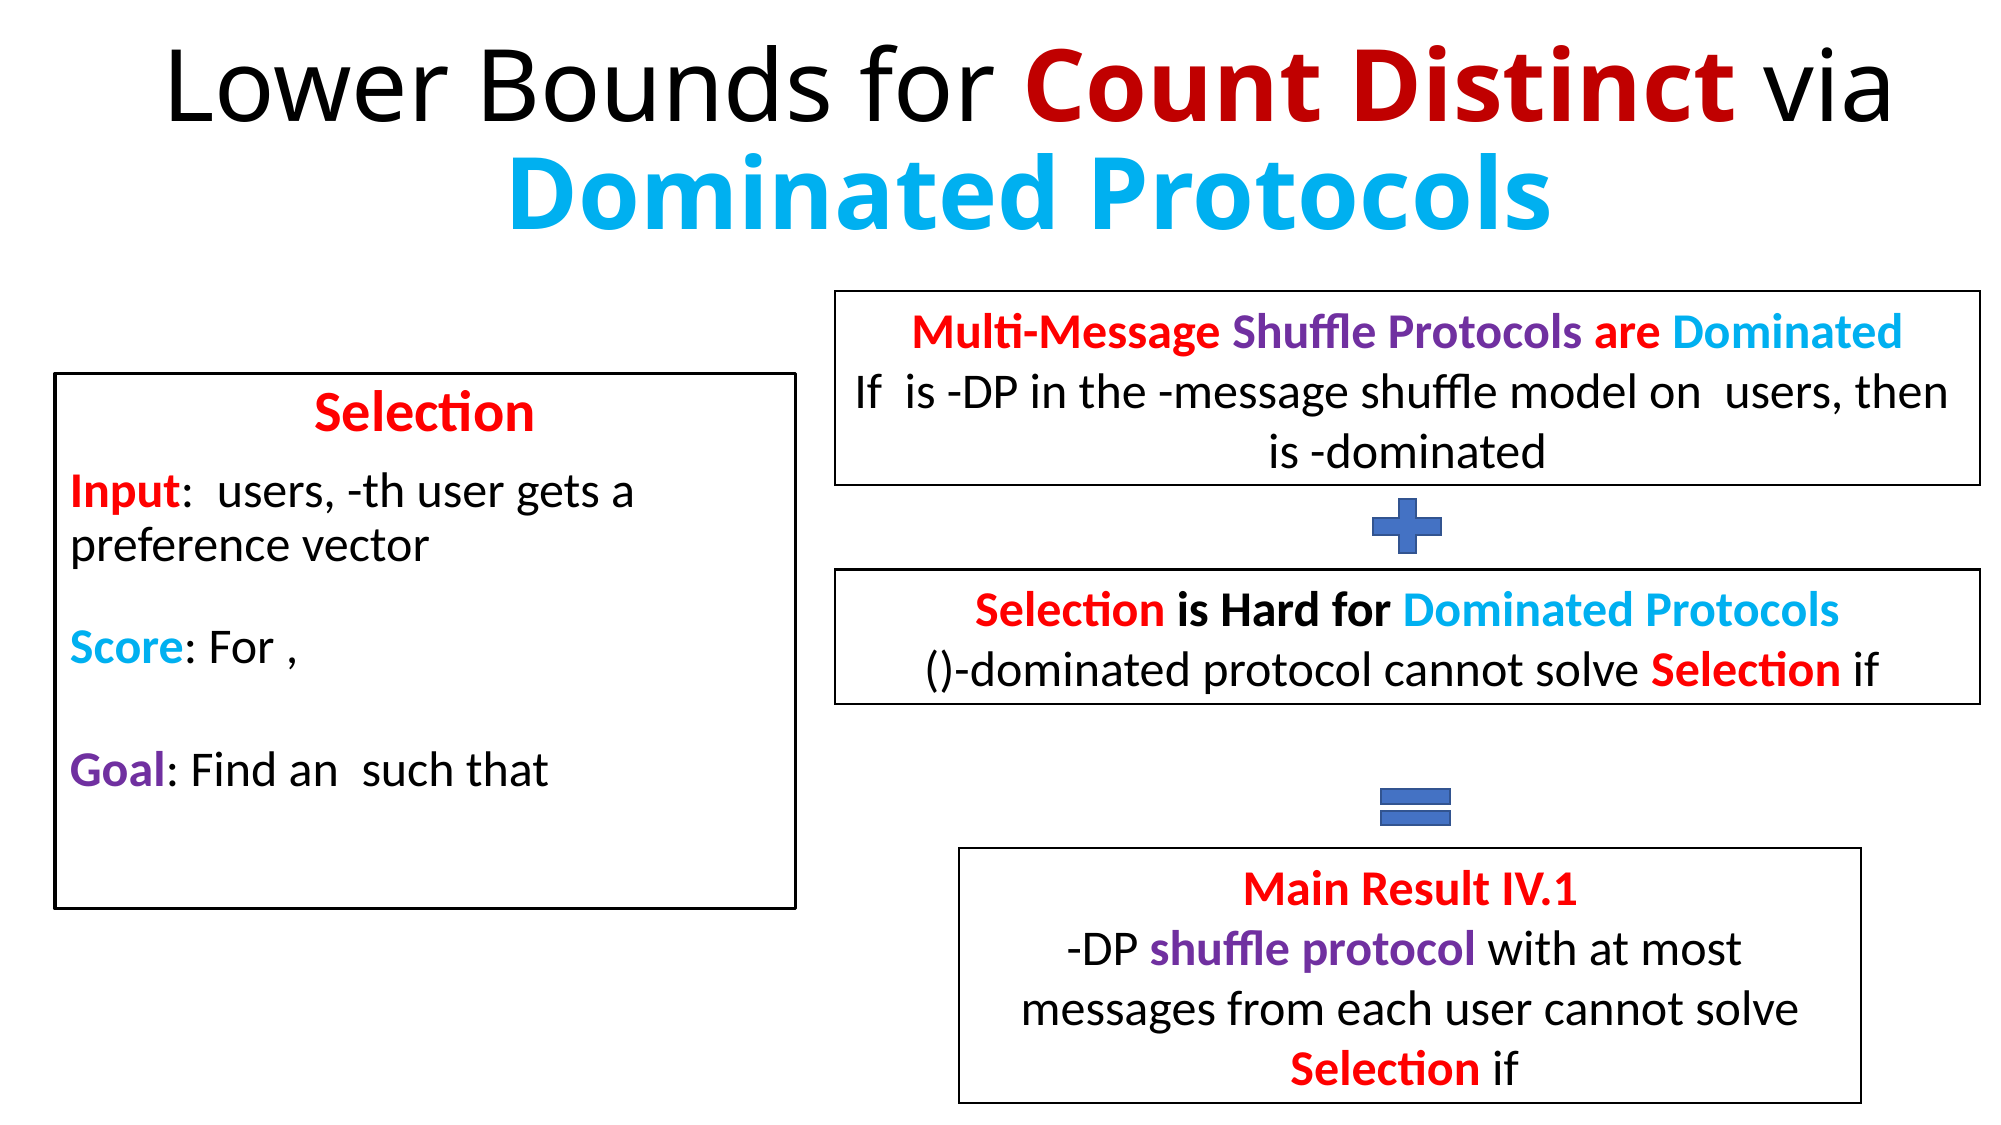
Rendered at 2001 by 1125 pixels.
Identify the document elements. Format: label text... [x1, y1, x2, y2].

title Lower Bounds for Count Distinct via Dominated Protocols [137, 19, 1922, 268]
text_box [1380, 810, 1451, 826]
text_box [1372, 498, 1442, 554]
text_box [1380, 788, 1451, 805]
